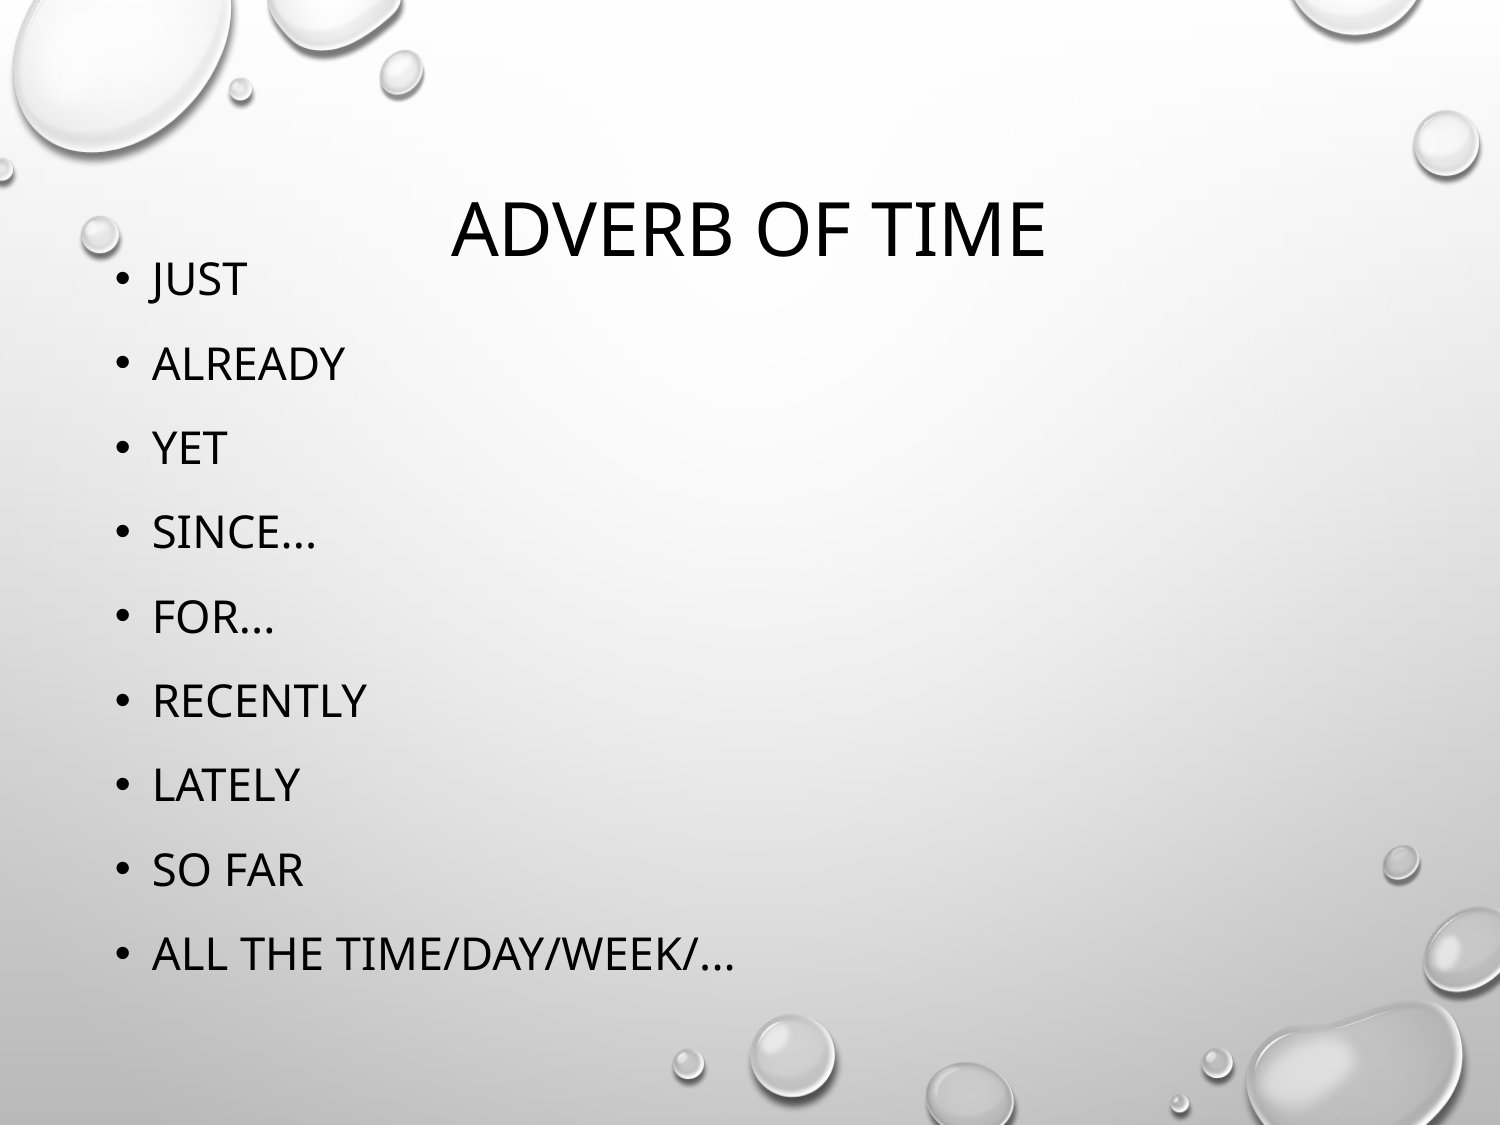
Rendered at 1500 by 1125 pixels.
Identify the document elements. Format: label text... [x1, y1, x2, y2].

picture [0, 0, 1500, 1125]
list Just Already Yet Since... For... Recently Lately So far All the time/day/week/... [99, 231, 1142, 991]
title Adverb of Time [112, 101, 1388, 364]
